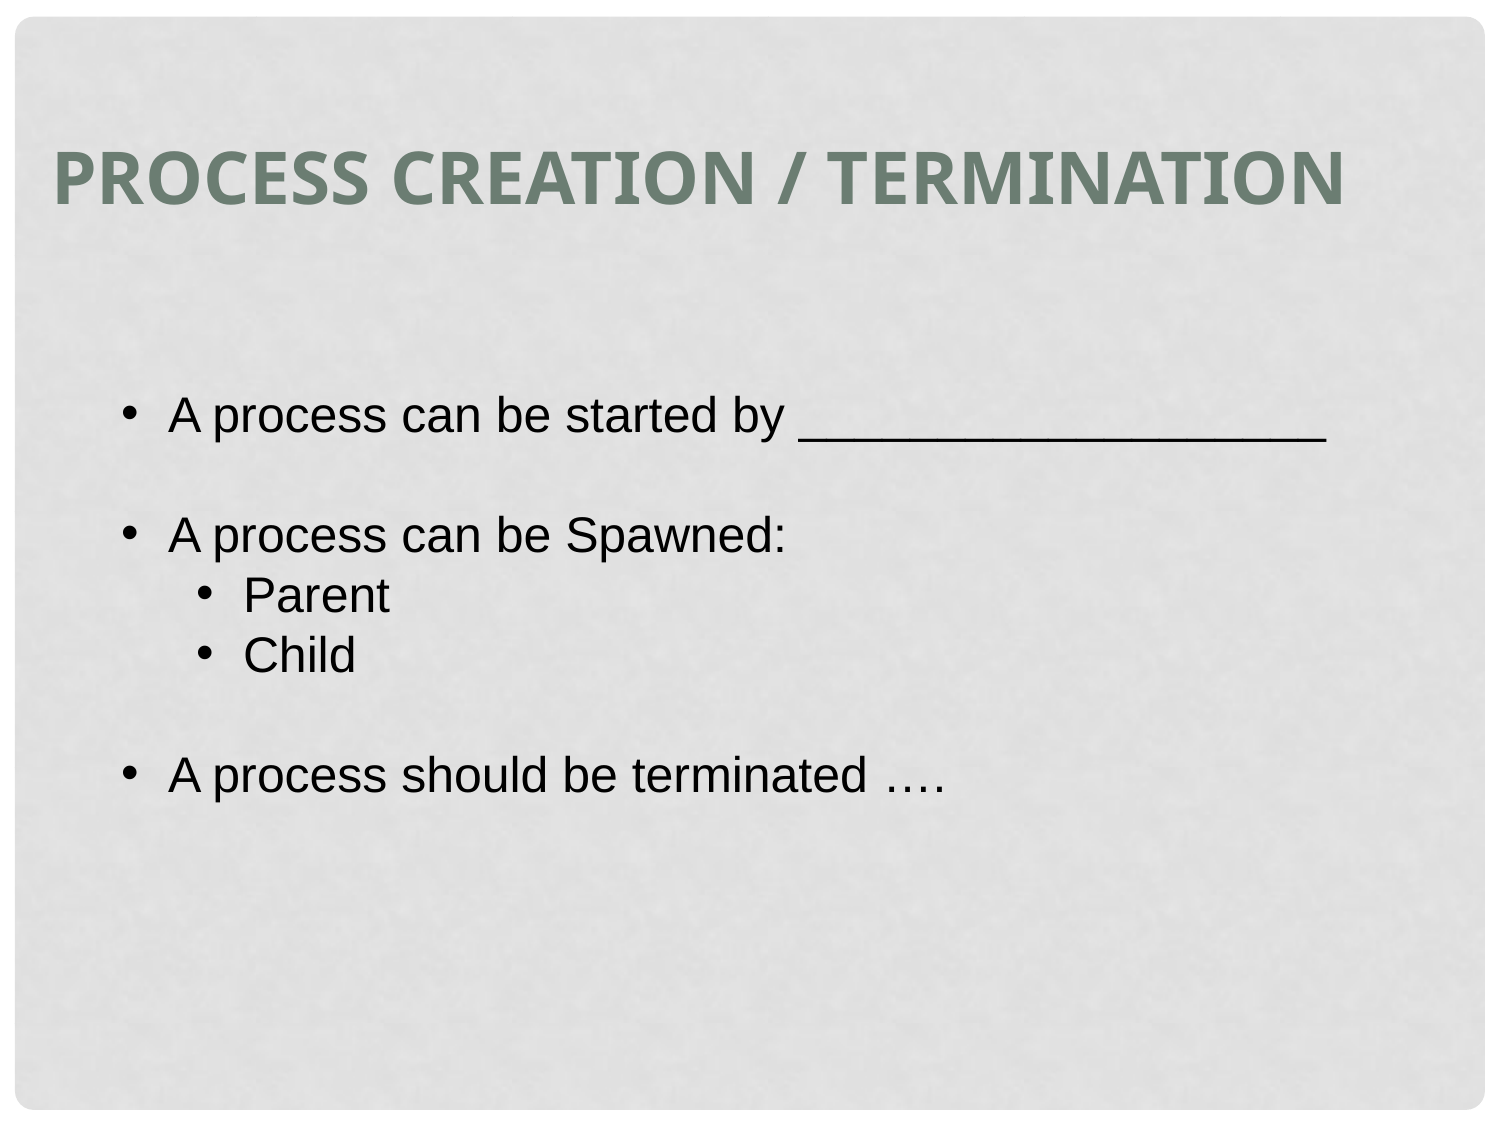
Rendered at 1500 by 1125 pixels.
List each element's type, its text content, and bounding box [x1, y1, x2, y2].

title Process Creation / Termination [0, 75, 1400, 276]
text_box A process can be started by ___________________ A process can be Spawned: Parent Child A process should be terminated …. [106, 374, 1342, 870]
